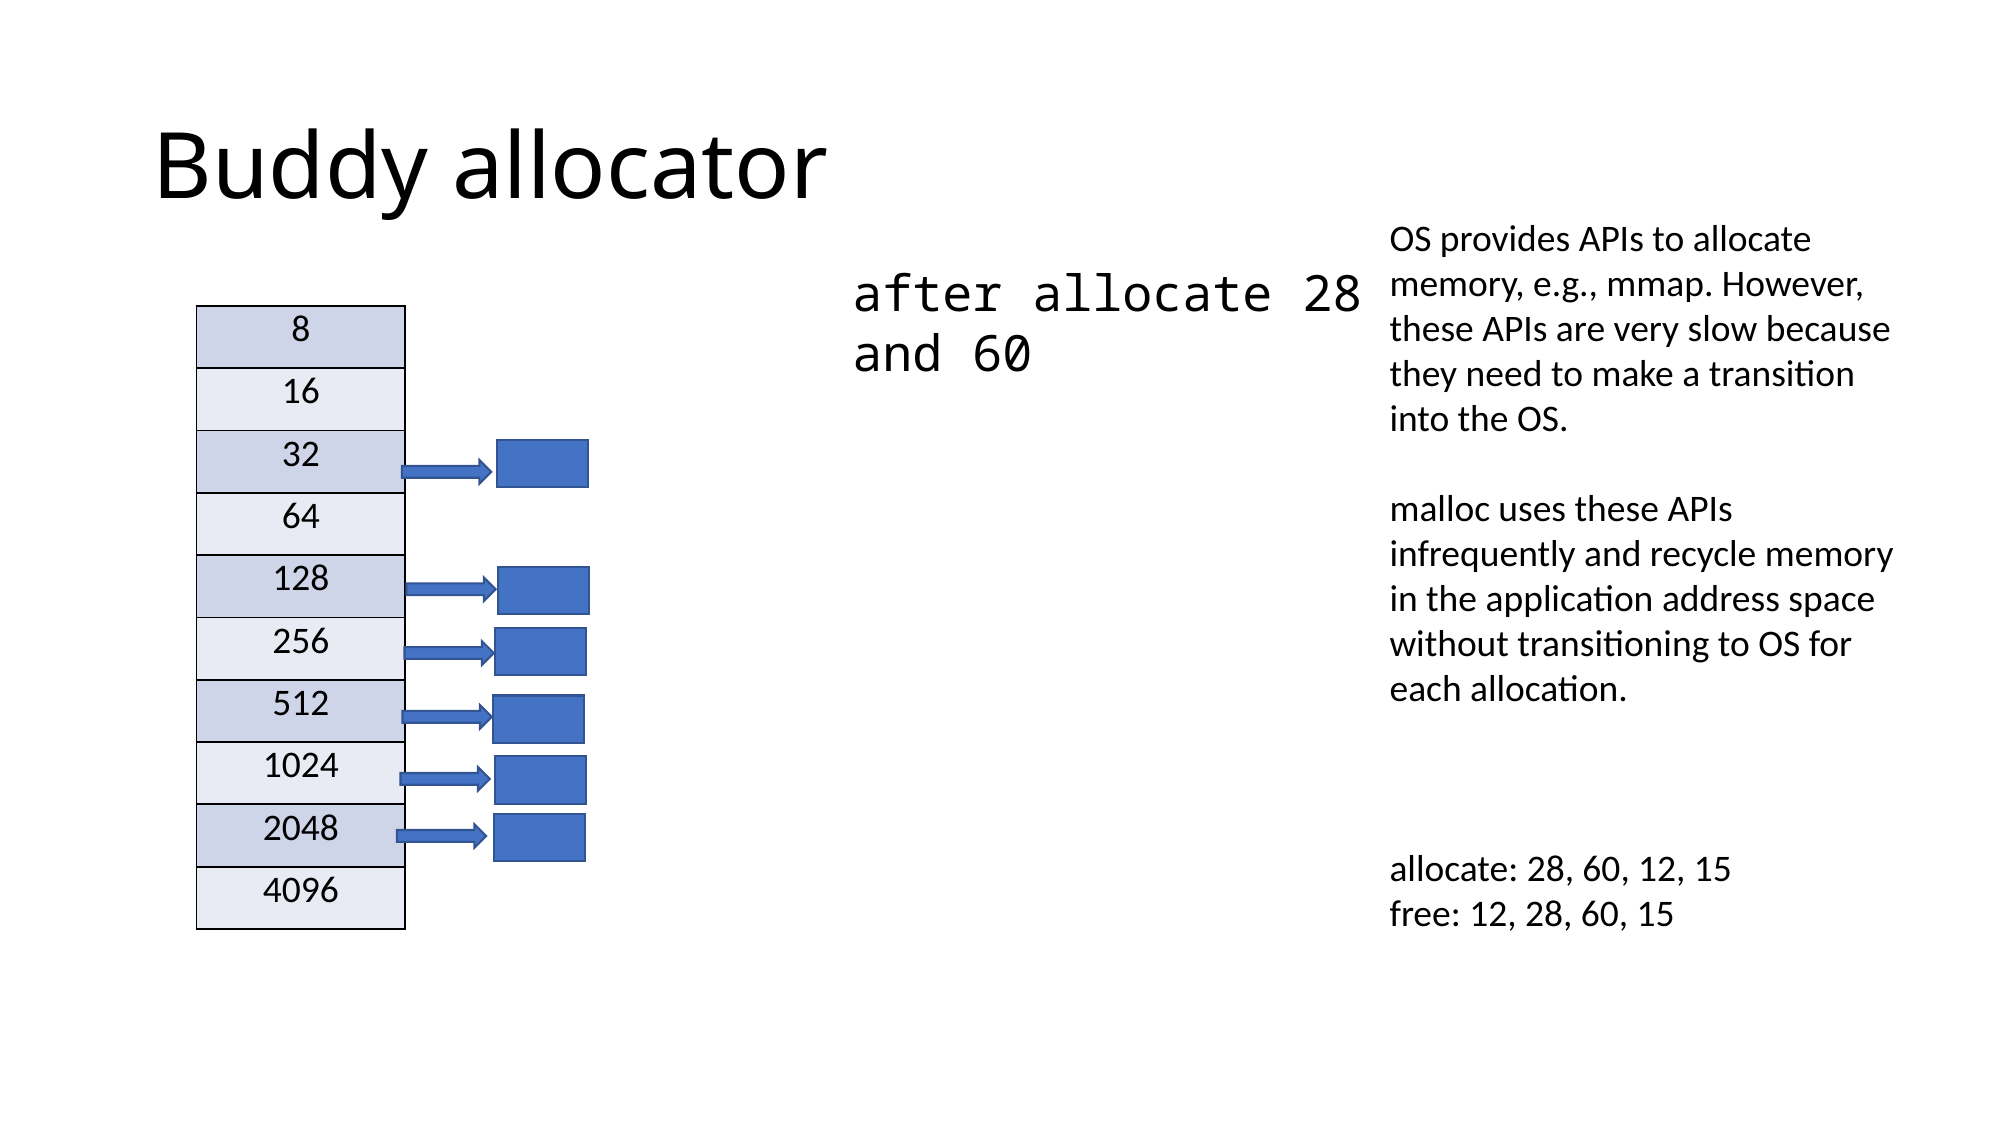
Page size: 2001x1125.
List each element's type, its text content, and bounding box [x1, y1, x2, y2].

table_cell 128 [197, 556, 404, 617]
text_box [496, 439, 589, 488]
text_box OS provides APIs to allocate memory, e.g., mmap. However, these APIs are very slow because they need to make a transition into the OS. malloc uses these APIs infrequently and recycle memory in the application address space without transitioning to OS for each allocation. allocate: 28, 60, 12, 15 free: 12, 28, 60, 15 [1374, 206, 1930, 942]
table_cell 2048 [197, 805, 404, 866]
text_box [401, 702, 494, 732]
table_cell 512 [197, 681, 404, 741]
table_header 8 [197, 307, 404, 367]
text_box [403, 638, 496, 668]
text_box [493, 813, 586, 862]
text_box [497, 566, 590, 615]
text_box [400, 457, 493, 487]
title Buddy allocator [137, 59, 1863, 278]
text_box [395, 821, 488, 851]
table_cell 1024 [197, 743, 404, 803]
text_box after allocate 28 and 60 [837, 254, 1431, 390]
table_cell 32 [197, 431, 404, 492]
text_box [399, 764, 492, 794]
text_box [494, 627, 587, 676]
text_box [405, 574, 498, 604]
table_cell 256 [197, 618, 404, 679]
table_cell 16 [197, 369, 404, 430]
table_cell 64 [197, 494, 404, 554]
table_cell 4096 [197, 868, 404, 928]
text_box [492, 694, 585, 744]
text_box [494, 755, 587, 805]
